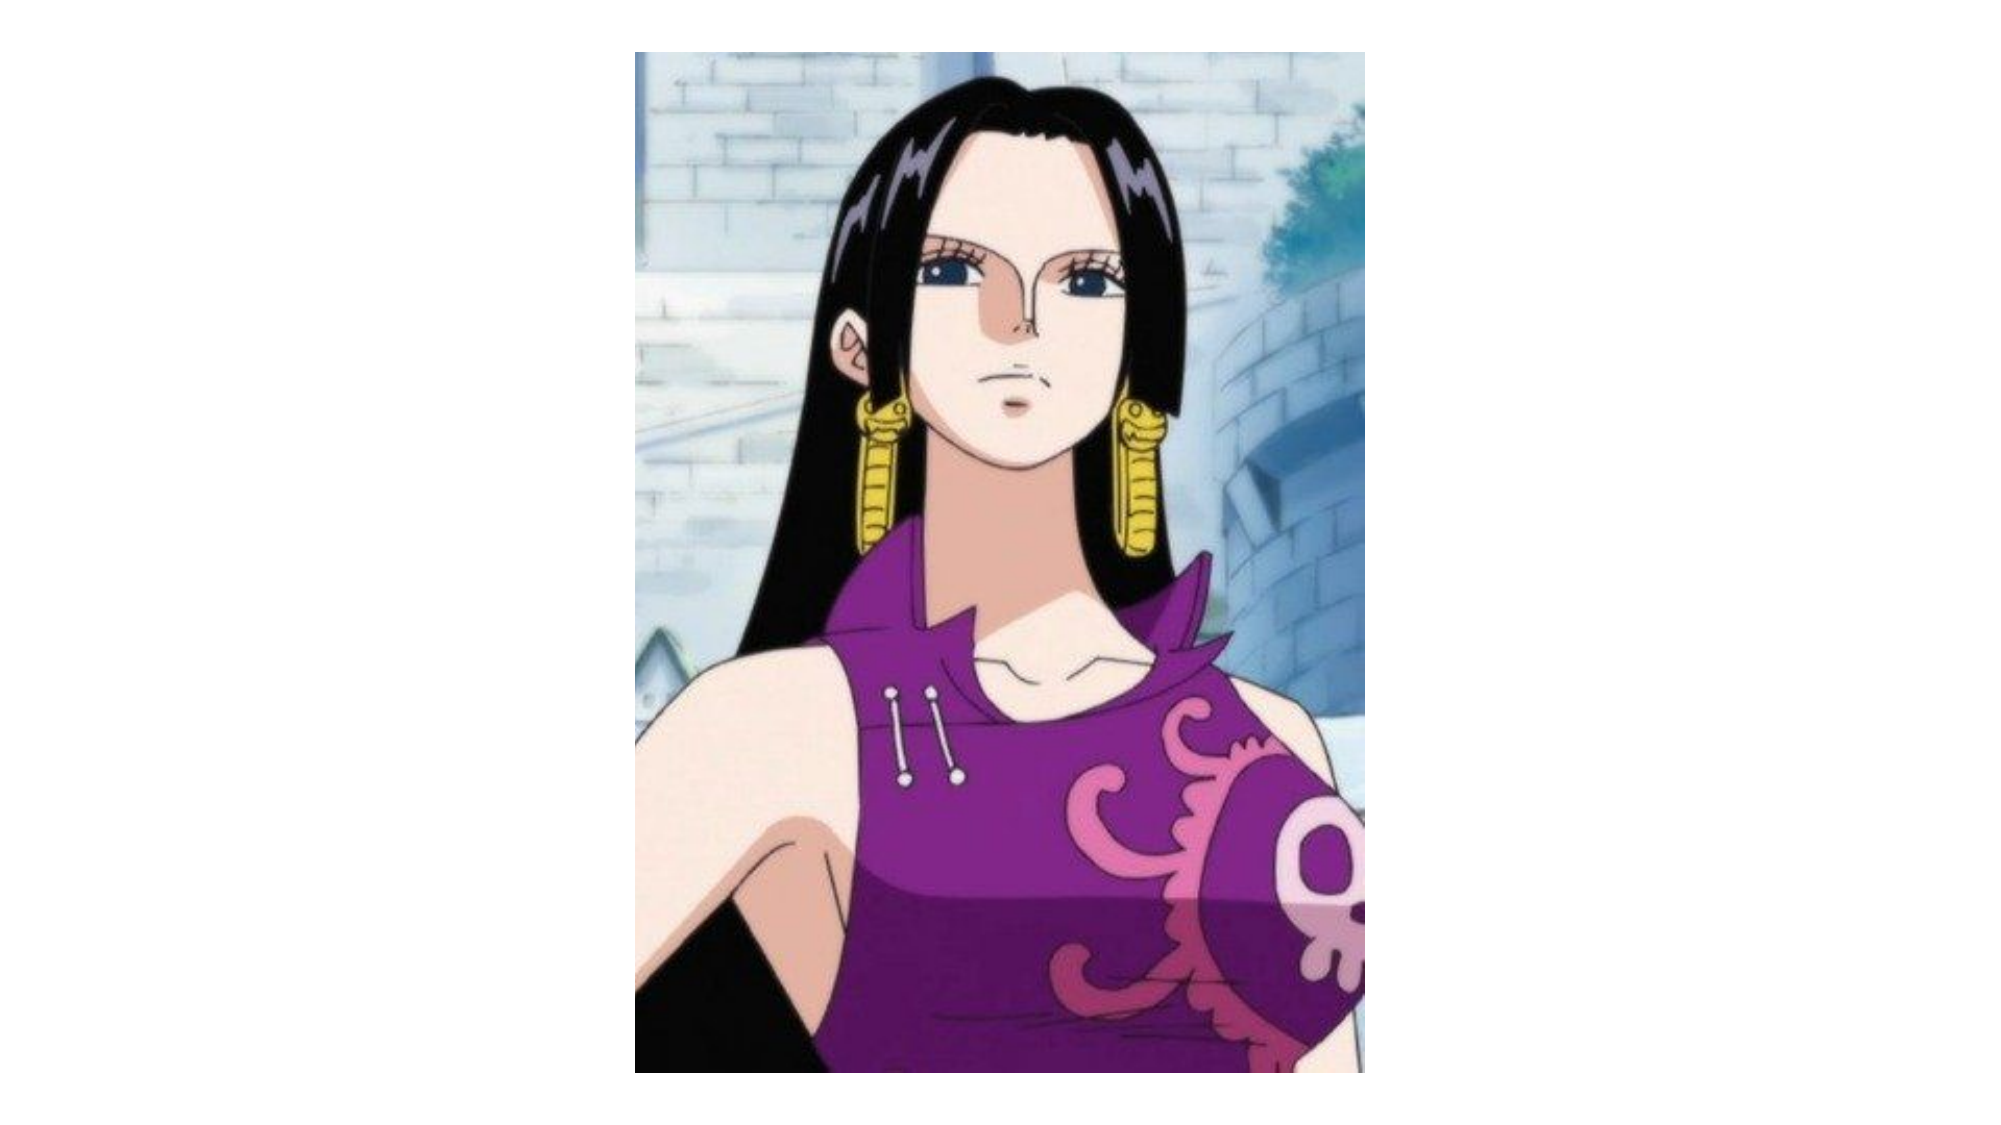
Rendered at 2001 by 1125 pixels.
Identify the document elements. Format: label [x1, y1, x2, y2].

picture [635, 51, 1365, 1073]
